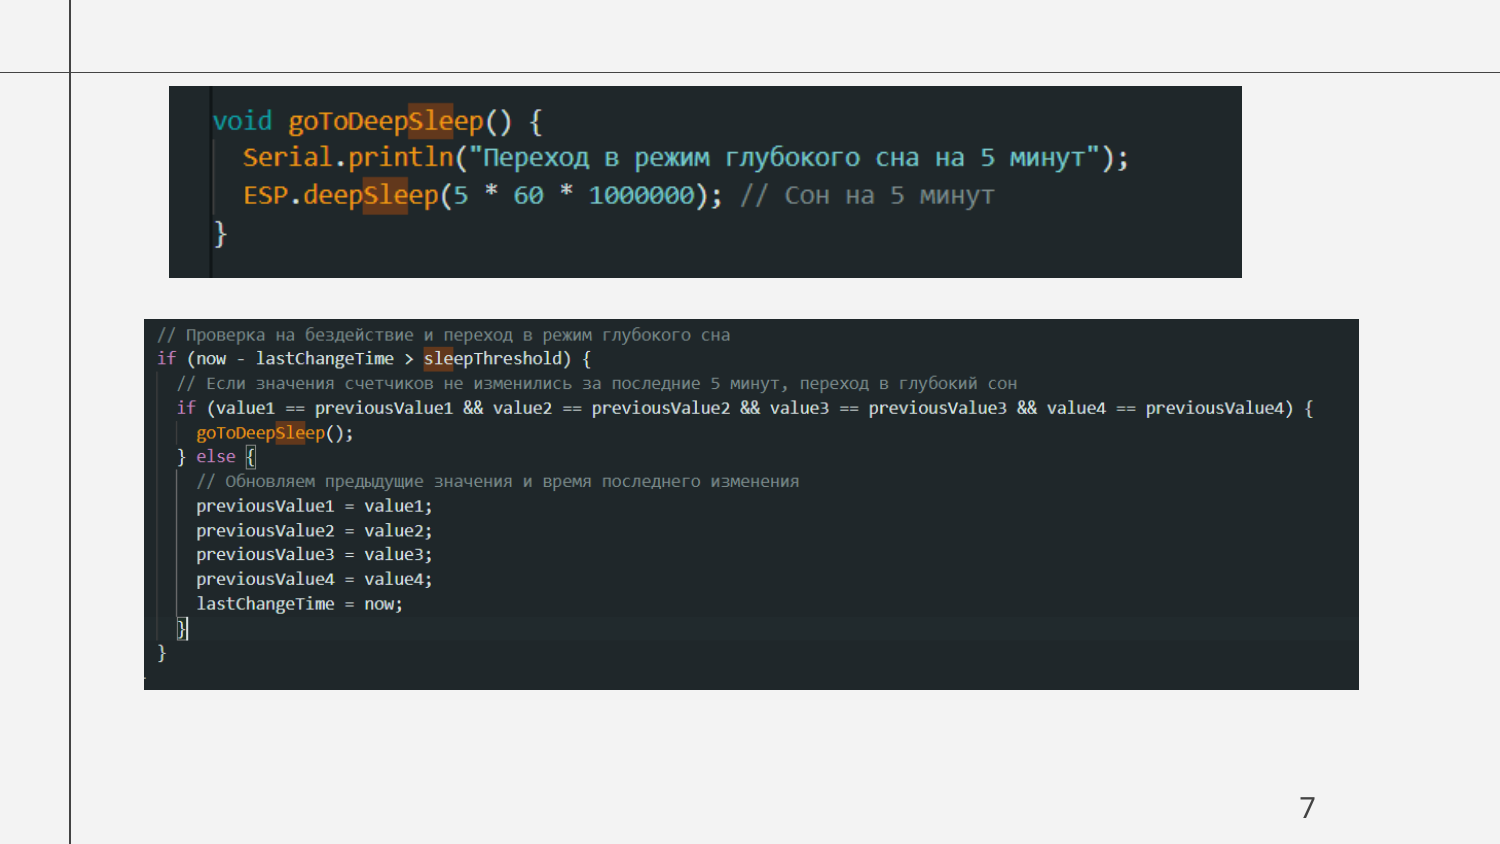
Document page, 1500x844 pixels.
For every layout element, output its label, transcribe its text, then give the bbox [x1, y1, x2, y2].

picture [144, 319, 1359, 690]
slide_number 7 [1241, 773, 1332, 839]
picture [168, 86, 1242, 278]
